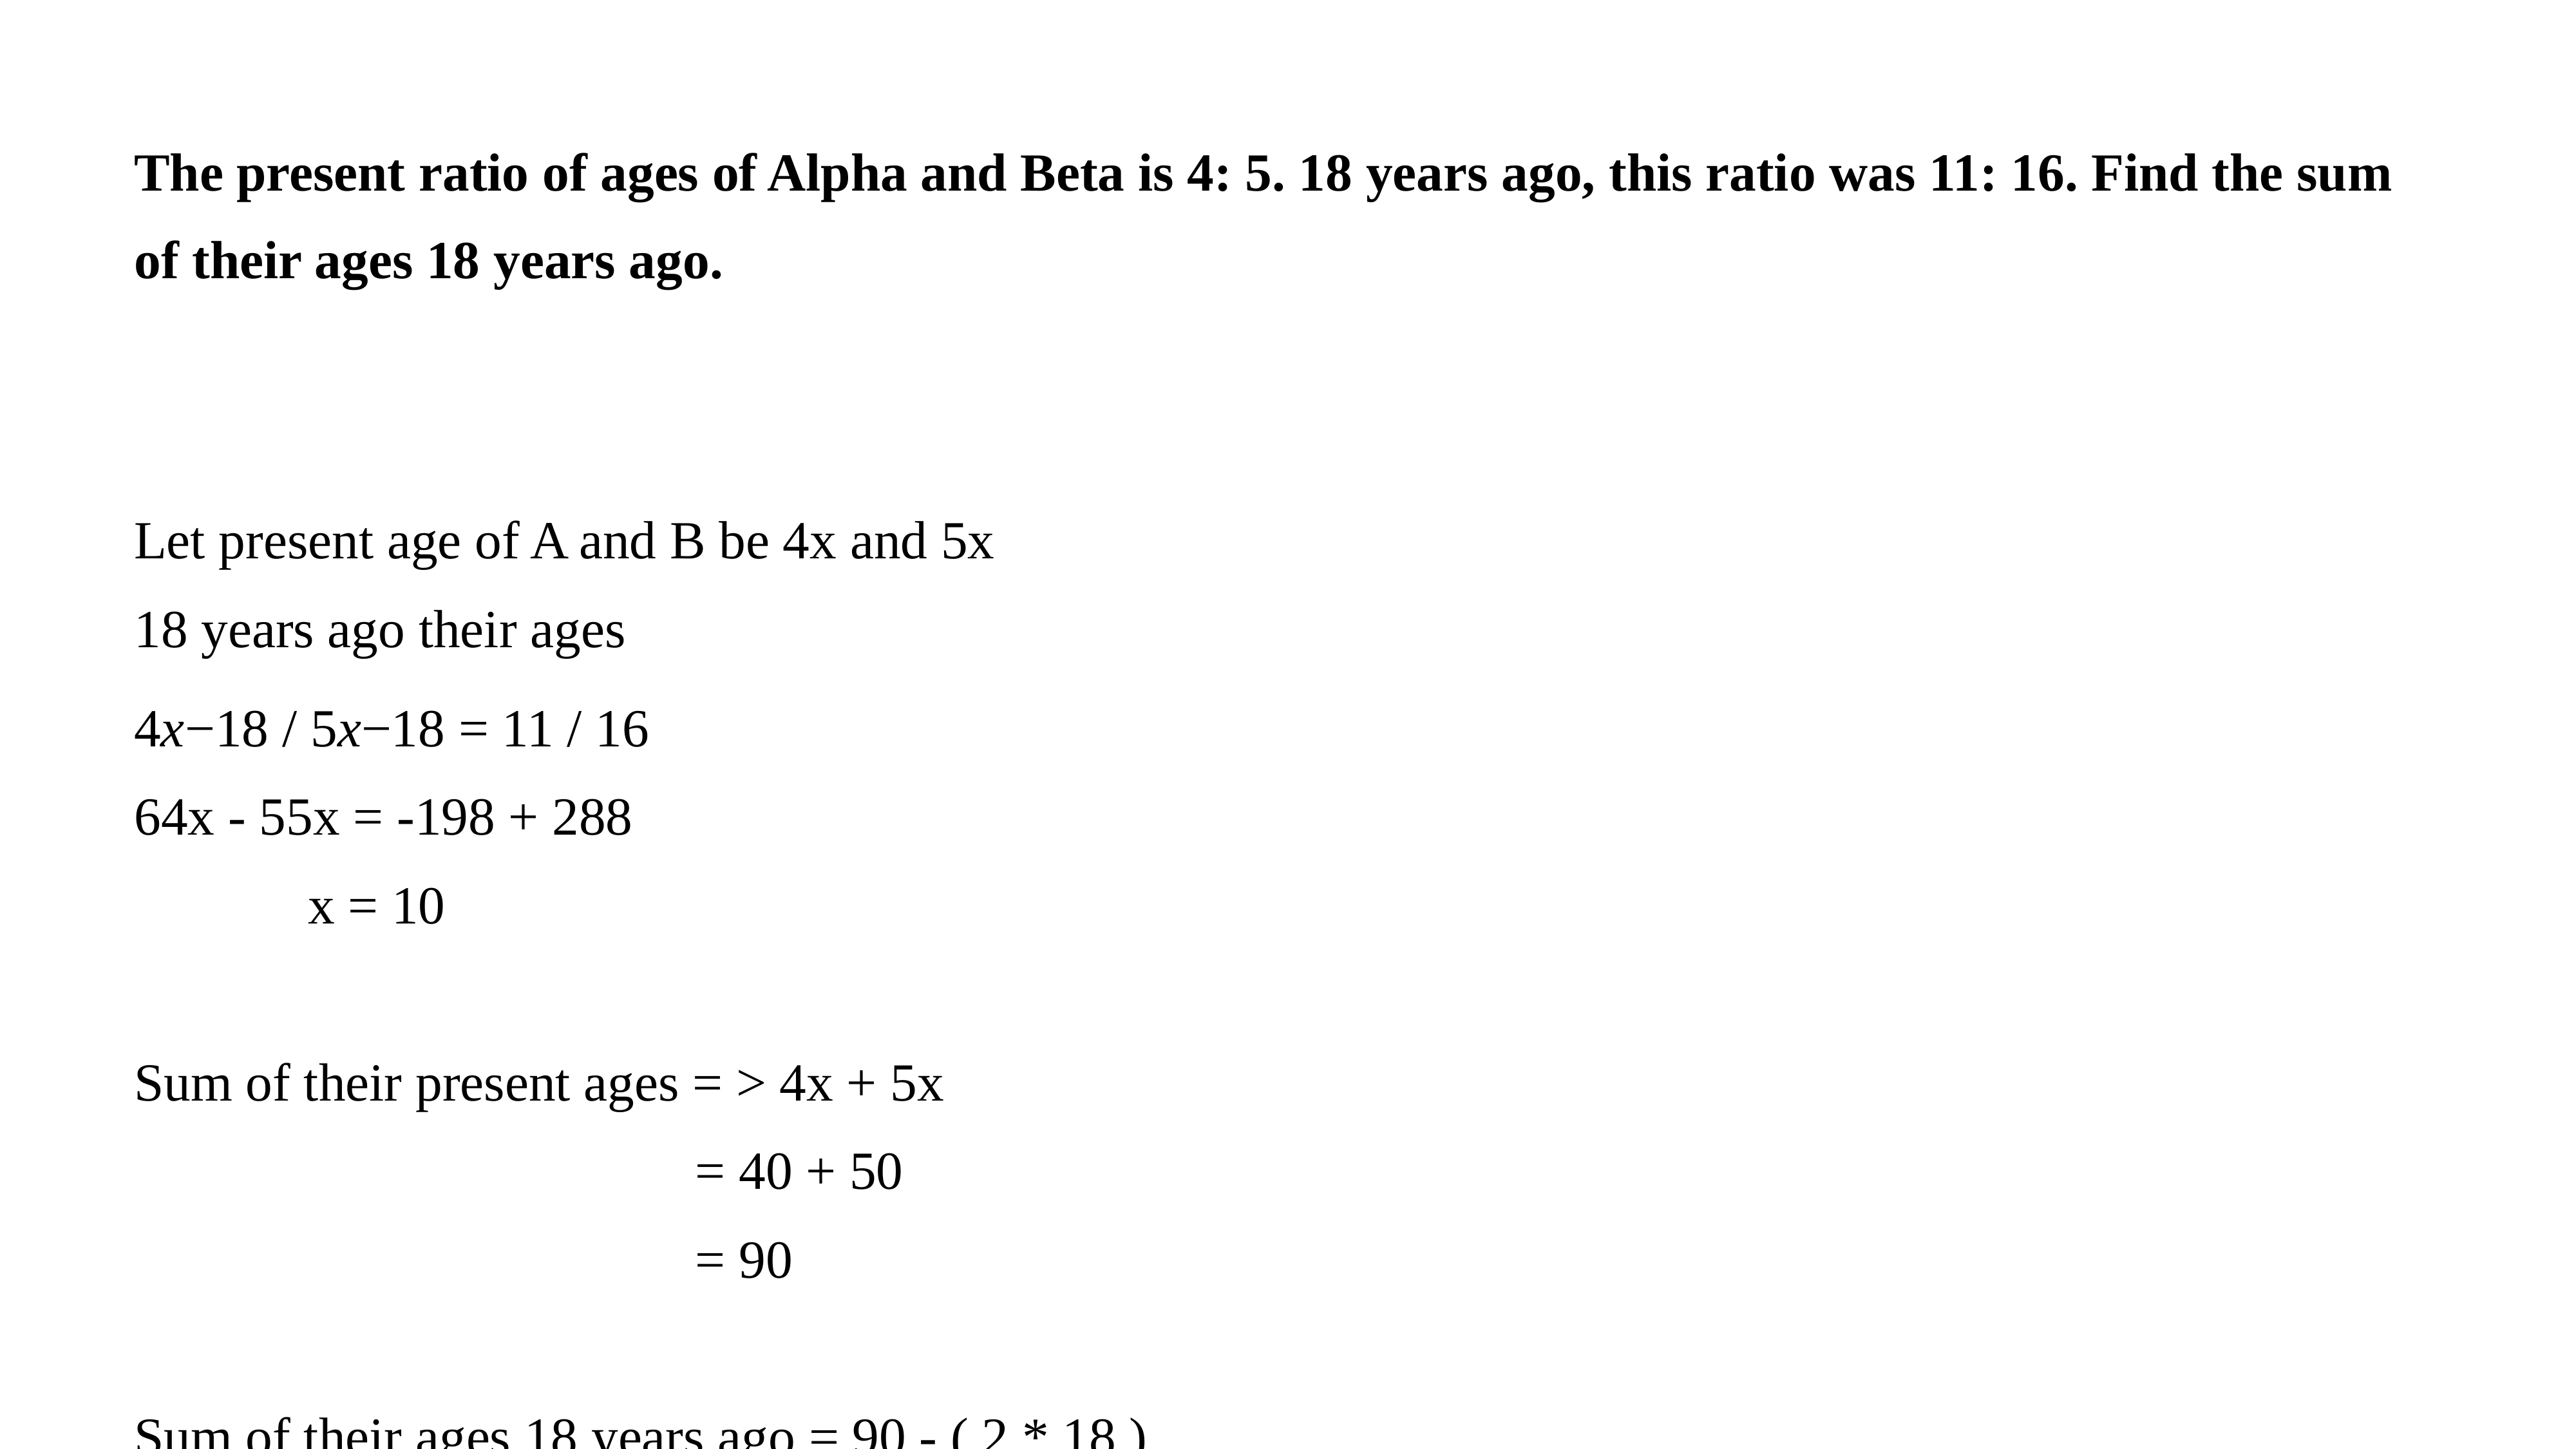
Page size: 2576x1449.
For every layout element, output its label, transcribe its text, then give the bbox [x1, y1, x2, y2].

list The present ratio of ages of Alpha and Beta is 4: 5. 18 years ago, this ratio was 11: 16. Find the sum of their ages 18 years ago. Let present age of A and B be 4x and 5x 18 years ago their ages 4x−18 / 5x−18 = 11 / 16 64x - 55x = -198 + 288 x = 10 Sum of their present ages = > 4x + 5x = 40 + 50 = 90 Sum of their ages 18 years ago = 90 - ( 2 * 18 ) = 90 - 36 = 54 [128, 109, 2448, 1311]
